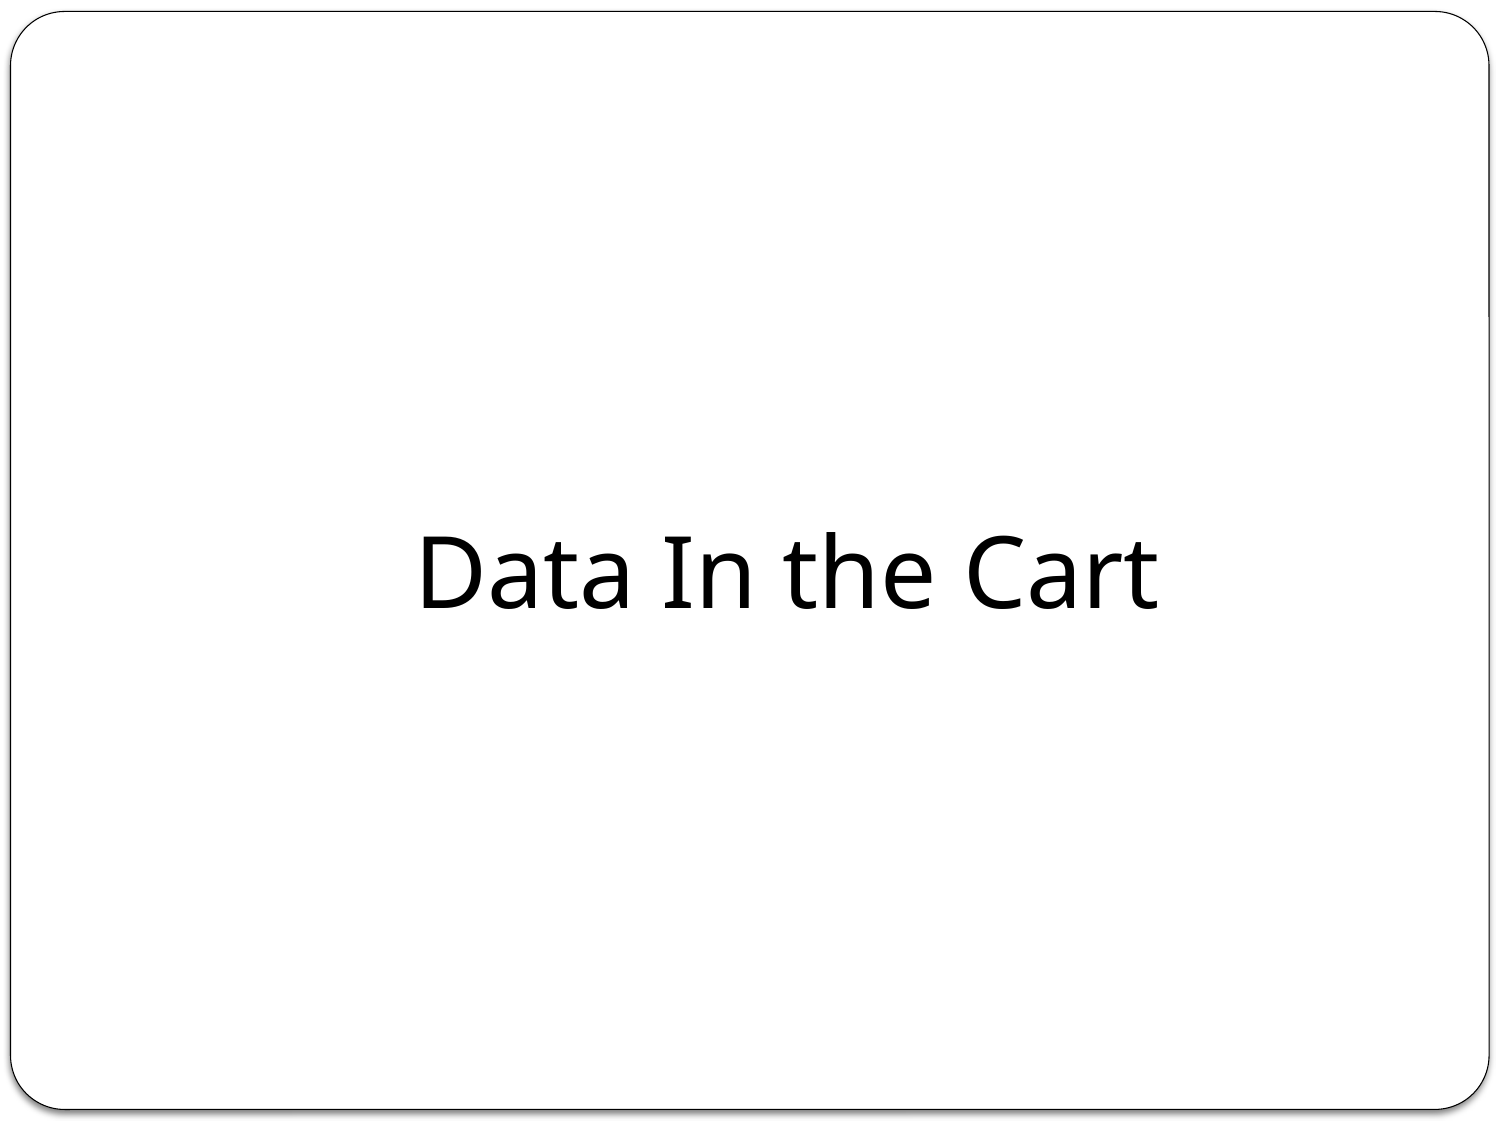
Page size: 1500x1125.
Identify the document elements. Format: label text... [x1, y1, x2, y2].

list Data In the Cart [150, 237, 1425, 988]
